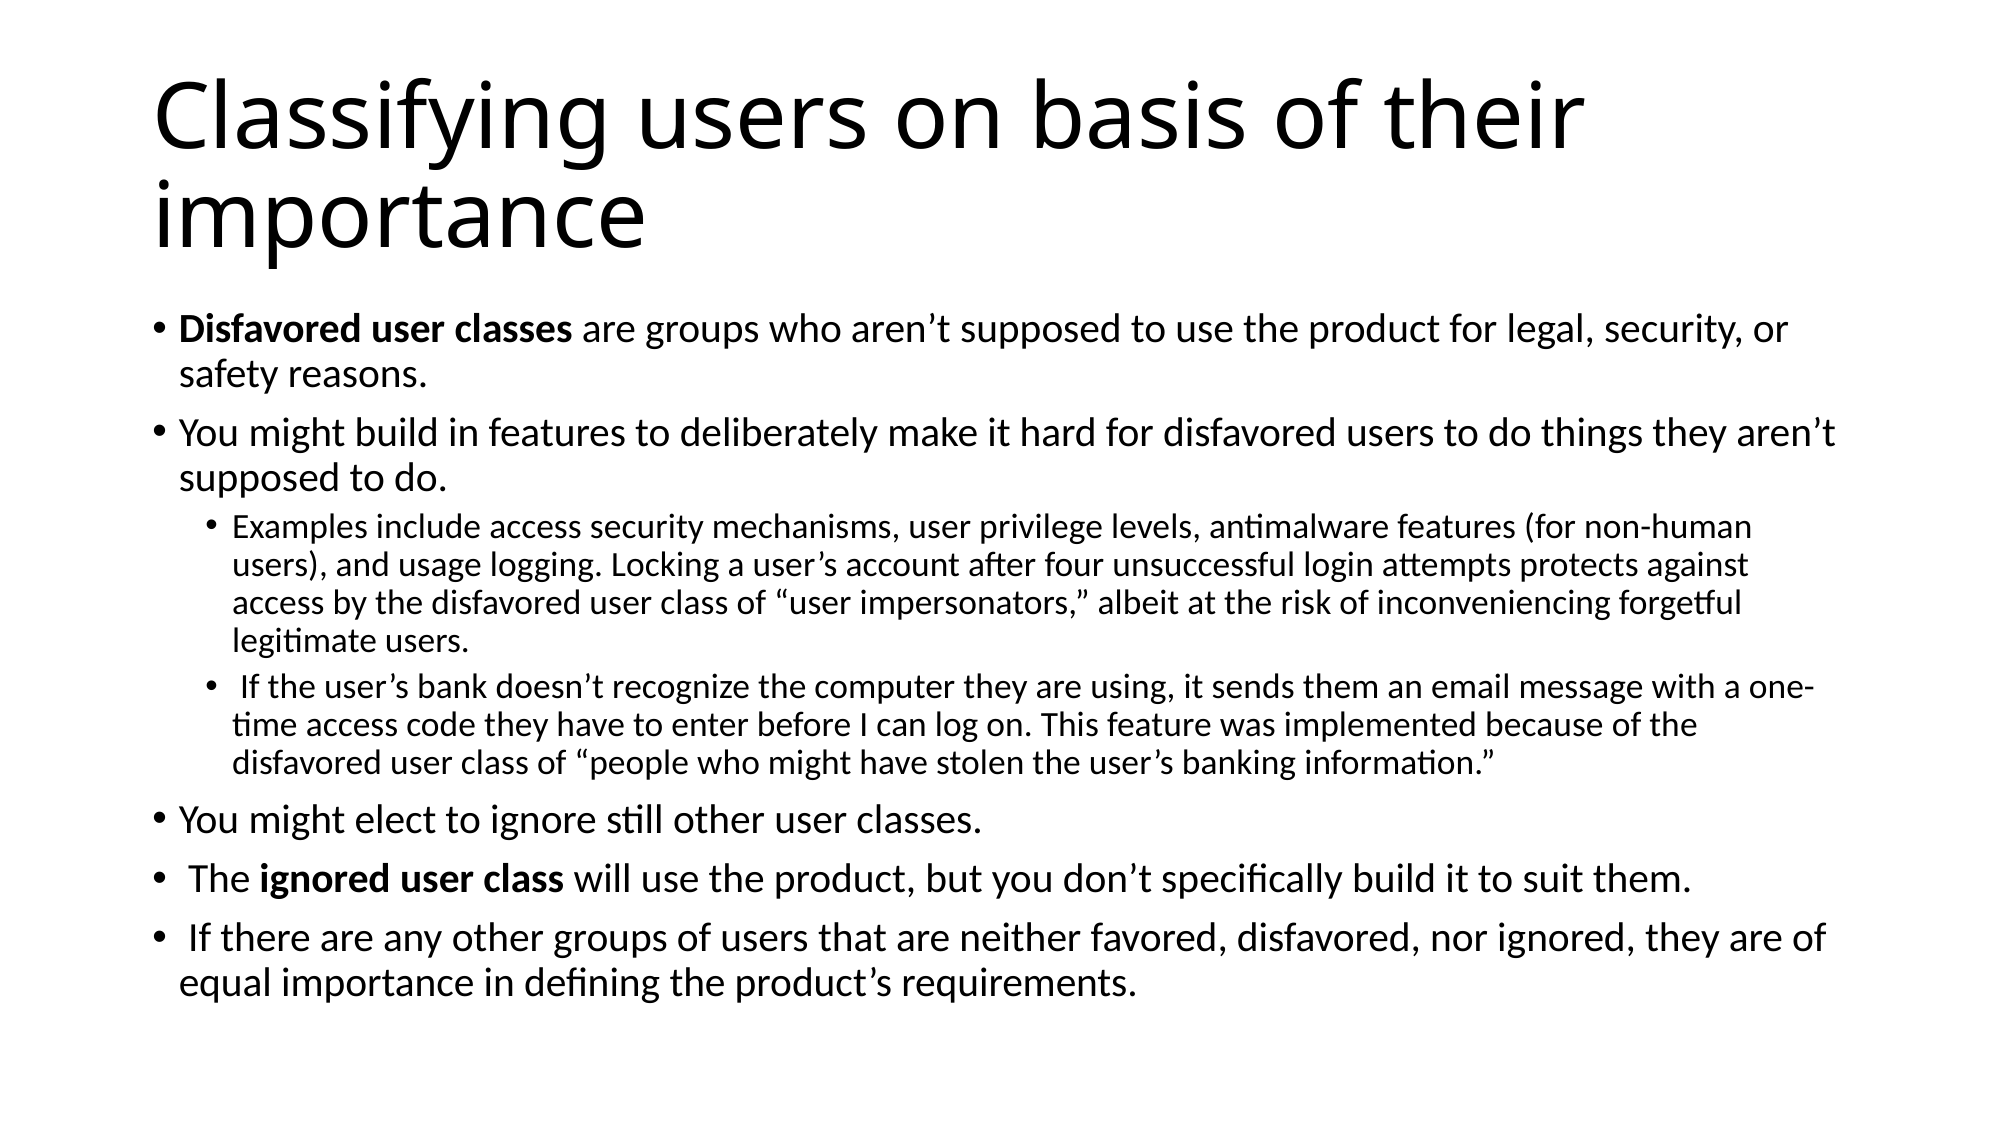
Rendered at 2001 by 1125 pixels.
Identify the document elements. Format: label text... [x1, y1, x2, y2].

text_box Classifying users on basis of their importance [137, 59, 1863, 278]
text_box Disfavored user classes are groups who aren’t supposed to use the product for legal, security, or safety reasons. You might build in features to deliberately make it hard for disfavored users to do things they aren’t supposed to do. Examples include access security mechanisms, user privilege levels, antimalware features (for non-human users), and usage logging. Locking a user’s account after four unsuccessful login attempts protects against access by the disfavored user class of “user impersonators,” albeit at the risk of inconveniencing forgetful legitimate users. If the user’s bank doesn’t recognize the computer they are using, it sends them an email message with a one-time access code they have to enter before I can log on. This feature was implemented because of the disfavored user class of “people who might have stolen the user’s banking information.” You might elect to ignore still other user classes. The ignored user class will use the product, but you don’t specifically build it to suit them. If there are any other groups of users that are neither favored, disfavored, nor ignored, they are of equal importance in defining the product’s requirements. [137, 299, 1863, 1014]
